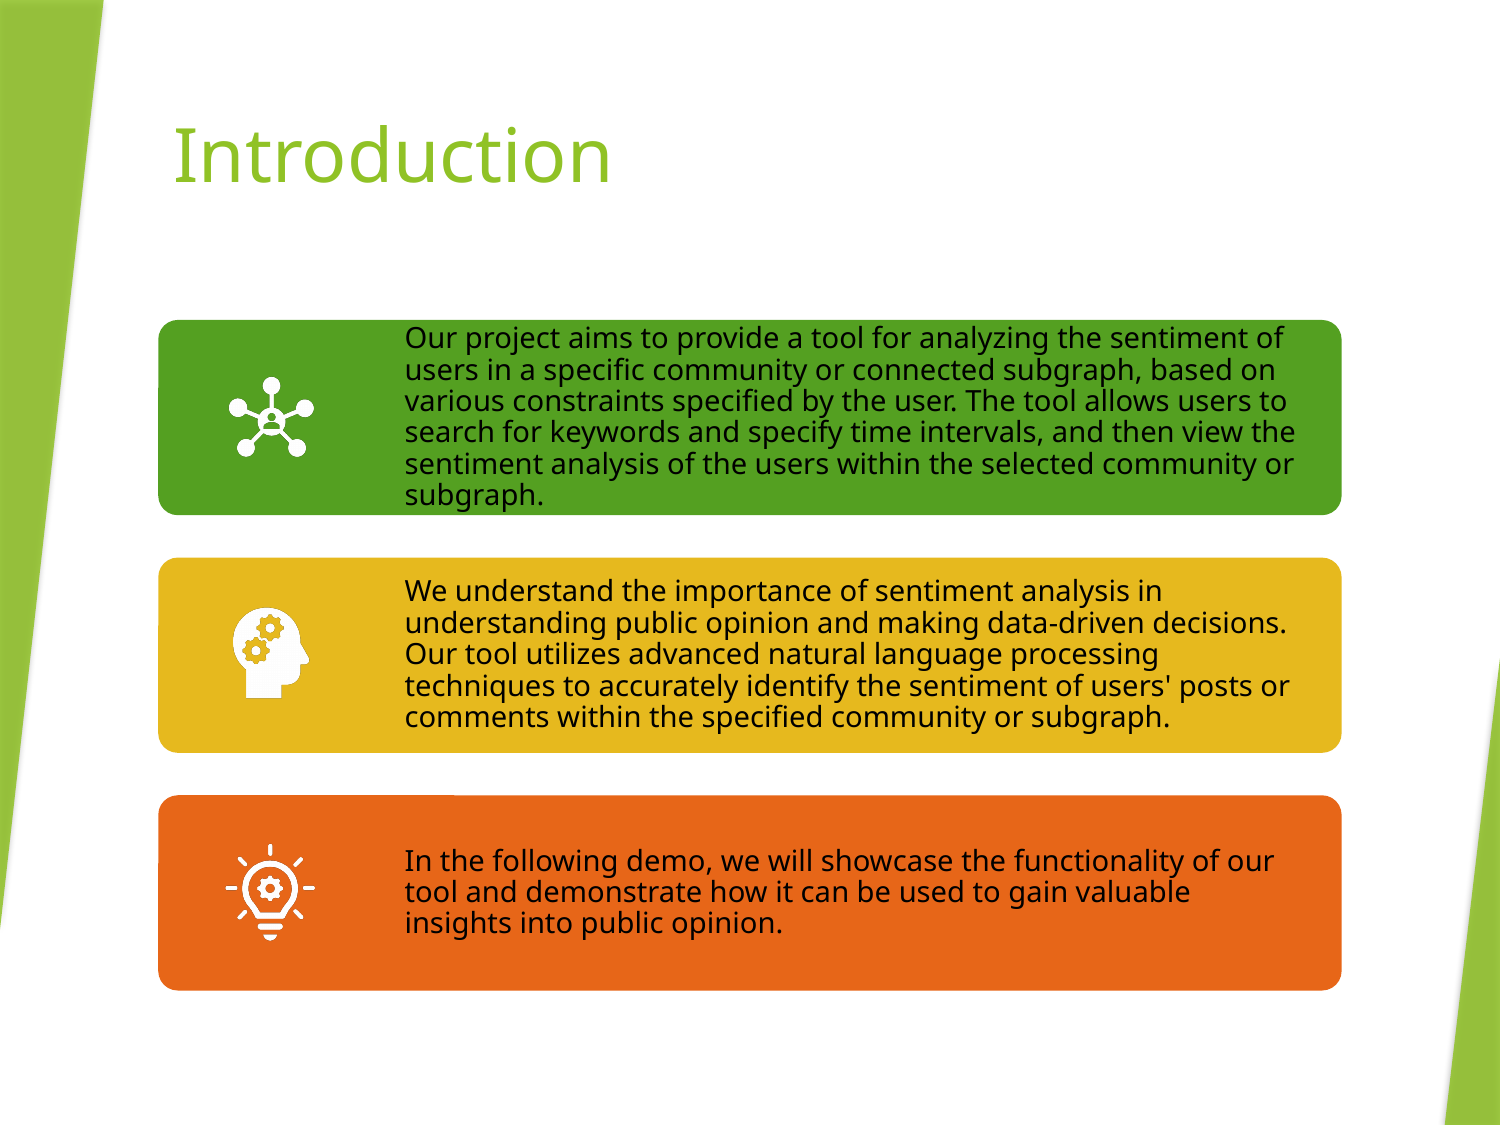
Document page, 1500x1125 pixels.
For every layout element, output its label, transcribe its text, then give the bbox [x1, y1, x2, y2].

text_box [1443, 657, 1500, 1125]
title Introduction [158, 99, 1413, 281]
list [157, 319, 1343, 992]
text_box [0, 0, 105, 931]
text_box [0, 0, 1500, 1125]
